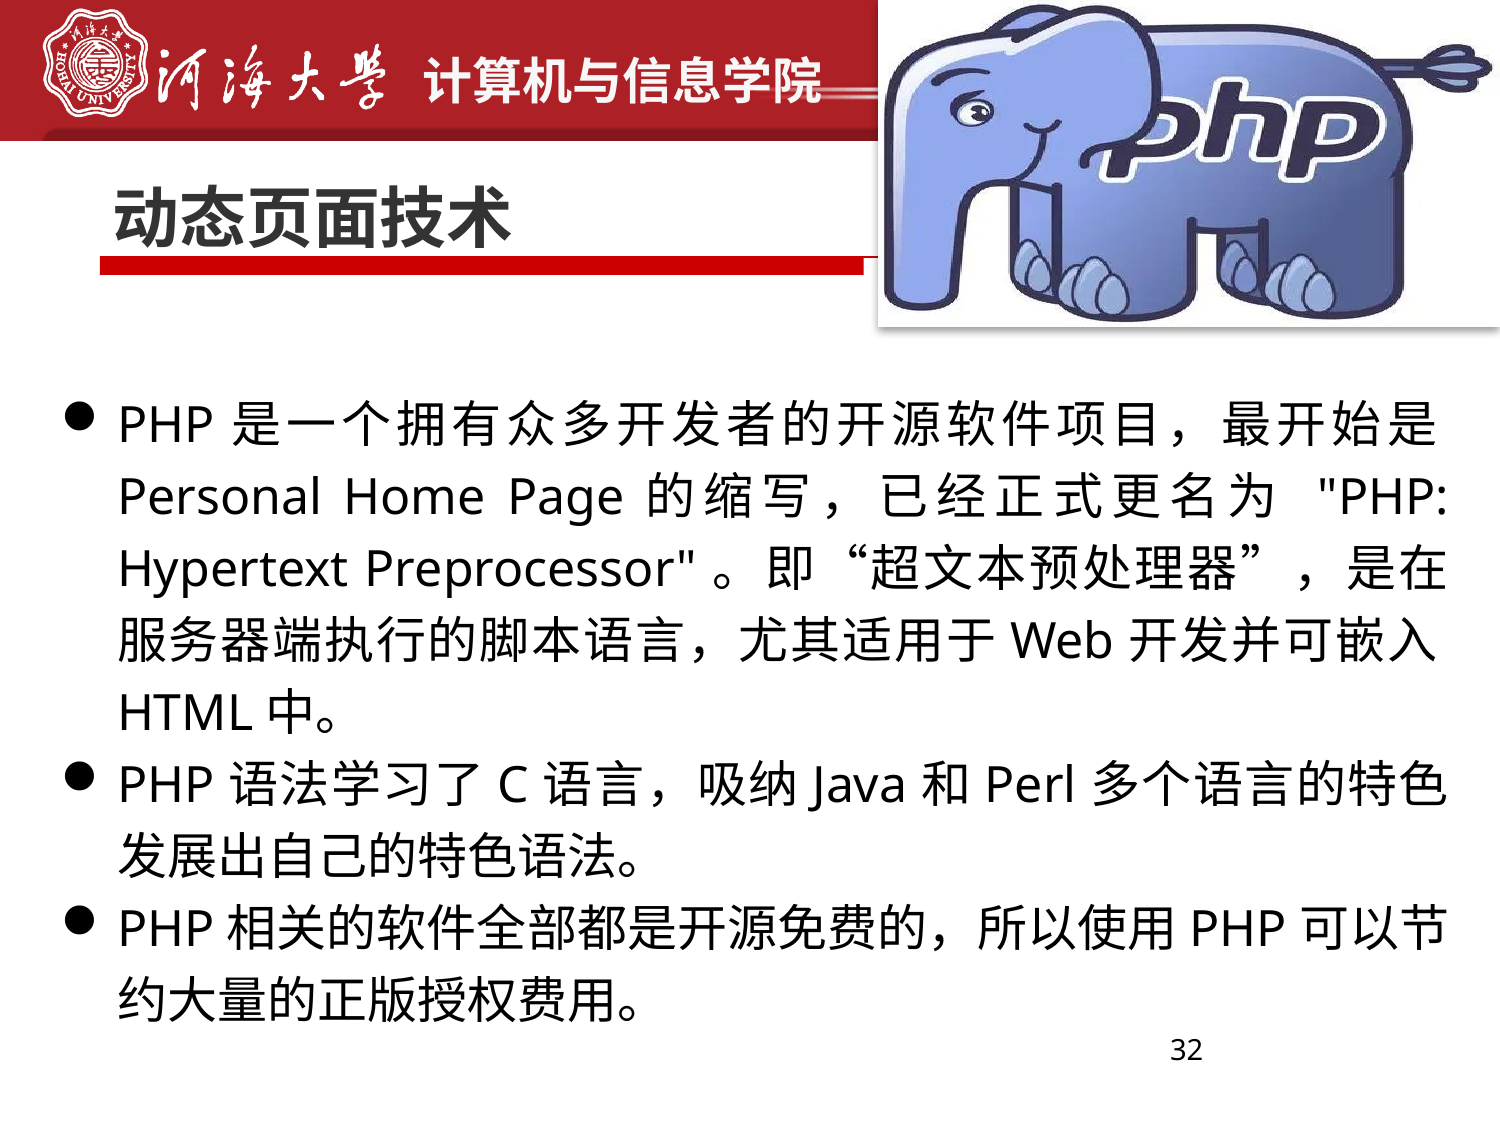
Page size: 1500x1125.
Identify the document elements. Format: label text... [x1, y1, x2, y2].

text_box PHP是一个拥有众多开发者的开源软件项目，最开始是Personal Home Page的缩写，已经正式更名为 "PHP: Hypertext Preprocessor"。即“超文本预处理器”，是在服务器端执行的脚本语言，尤其适用于Web开发并可嵌入HTML中。 PHP语法学习了C语言，吸纳Java和Perl多个语言的特色发展出自己的特色语法。 PHP相关的软件全部都是开源免费的，所以使用PHP可以节约大量的正版授权费用。 [46, 373, 1464, 1037]
text_box 动态页面技术 [98, 168, 529, 264]
slide_number 32 [1155, 1024, 1468, 1100]
picture [0, 0, 1500, 327]
